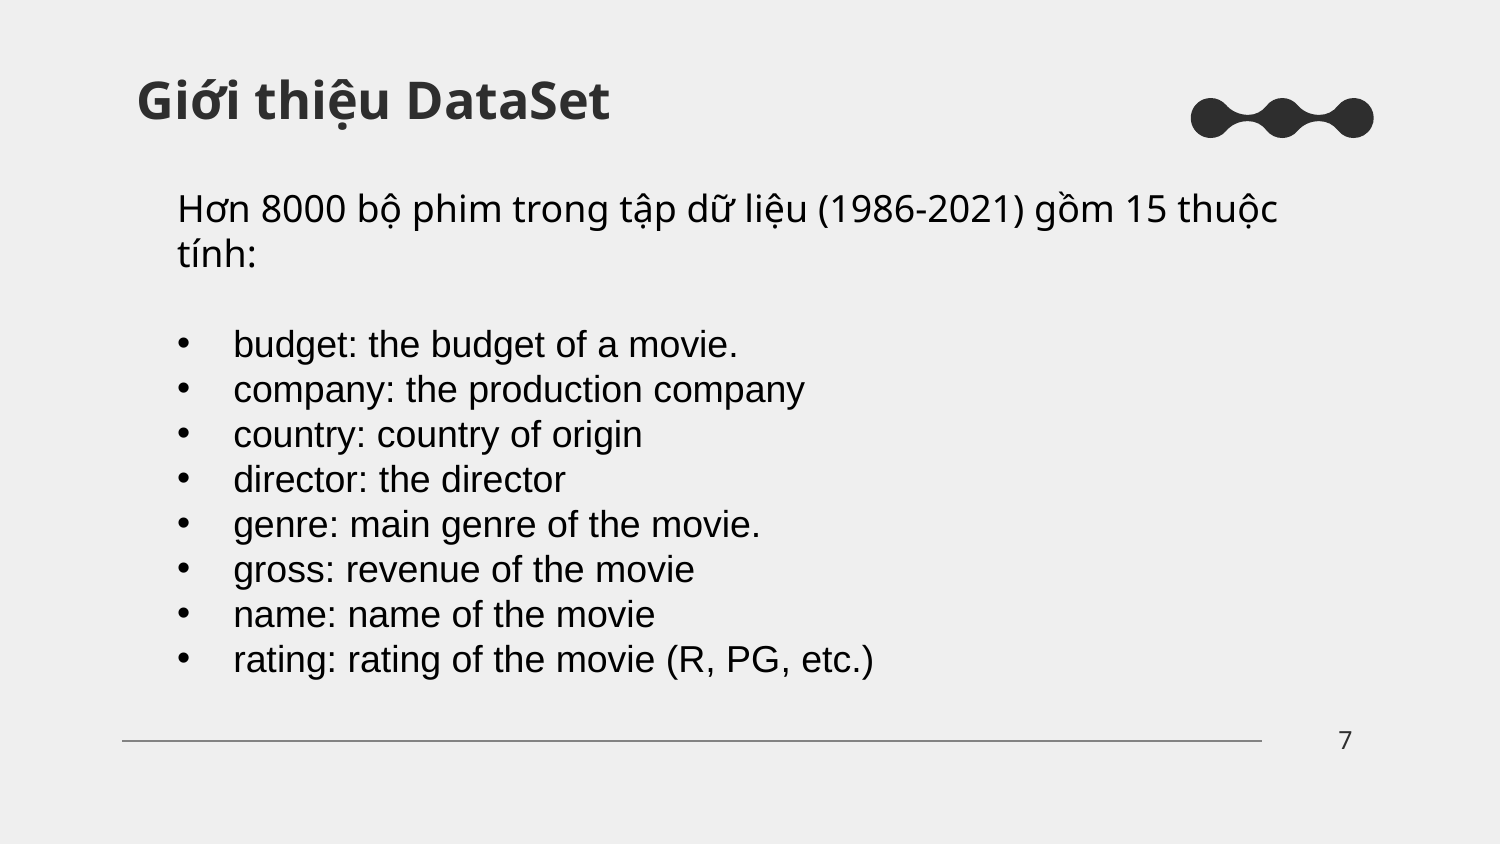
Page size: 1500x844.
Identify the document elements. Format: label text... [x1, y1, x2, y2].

slide_number 7 [1312, 725, 1379, 758]
title Giới thiệu DataSet [121, 66, 1126, 131]
text_box Hơn 8000 bộ phim trong tập dữ liệu (1986-2021) gồm 15 thuộc tính: budget: the budget of a movie. company: the production company country: country of origin director: the director genre: main genre of the movie. gross: revenue of the movie name: name of the movie rating: rating of the movie (R, PG, etc.) [162, 177, 1338, 688]
